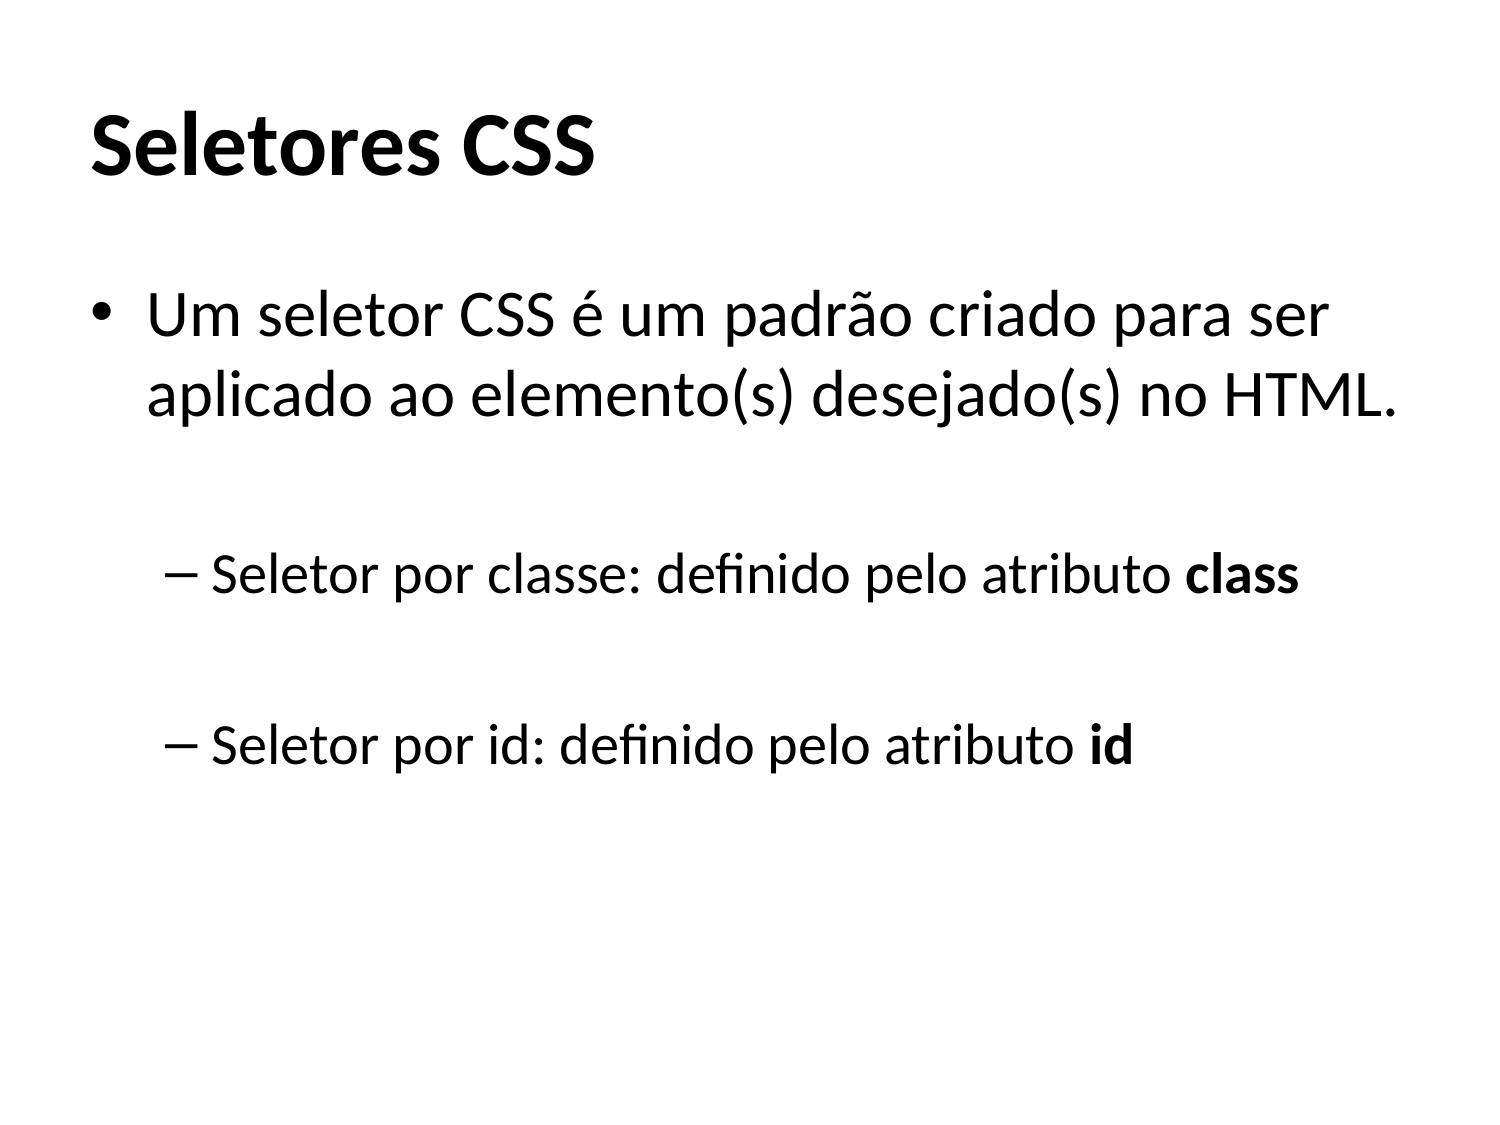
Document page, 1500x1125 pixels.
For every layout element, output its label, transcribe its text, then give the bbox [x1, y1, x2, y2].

title Seletores CSS [75, 45, 1425, 233]
list Um seletor CSS é um padrão criado para ser aplicado ao elemento(s) desejado(s) no HTML. Seletor por classe: definido pelo atributo class Seletor por id: definido pelo atributo id [75, 262, 1425, 1005]
